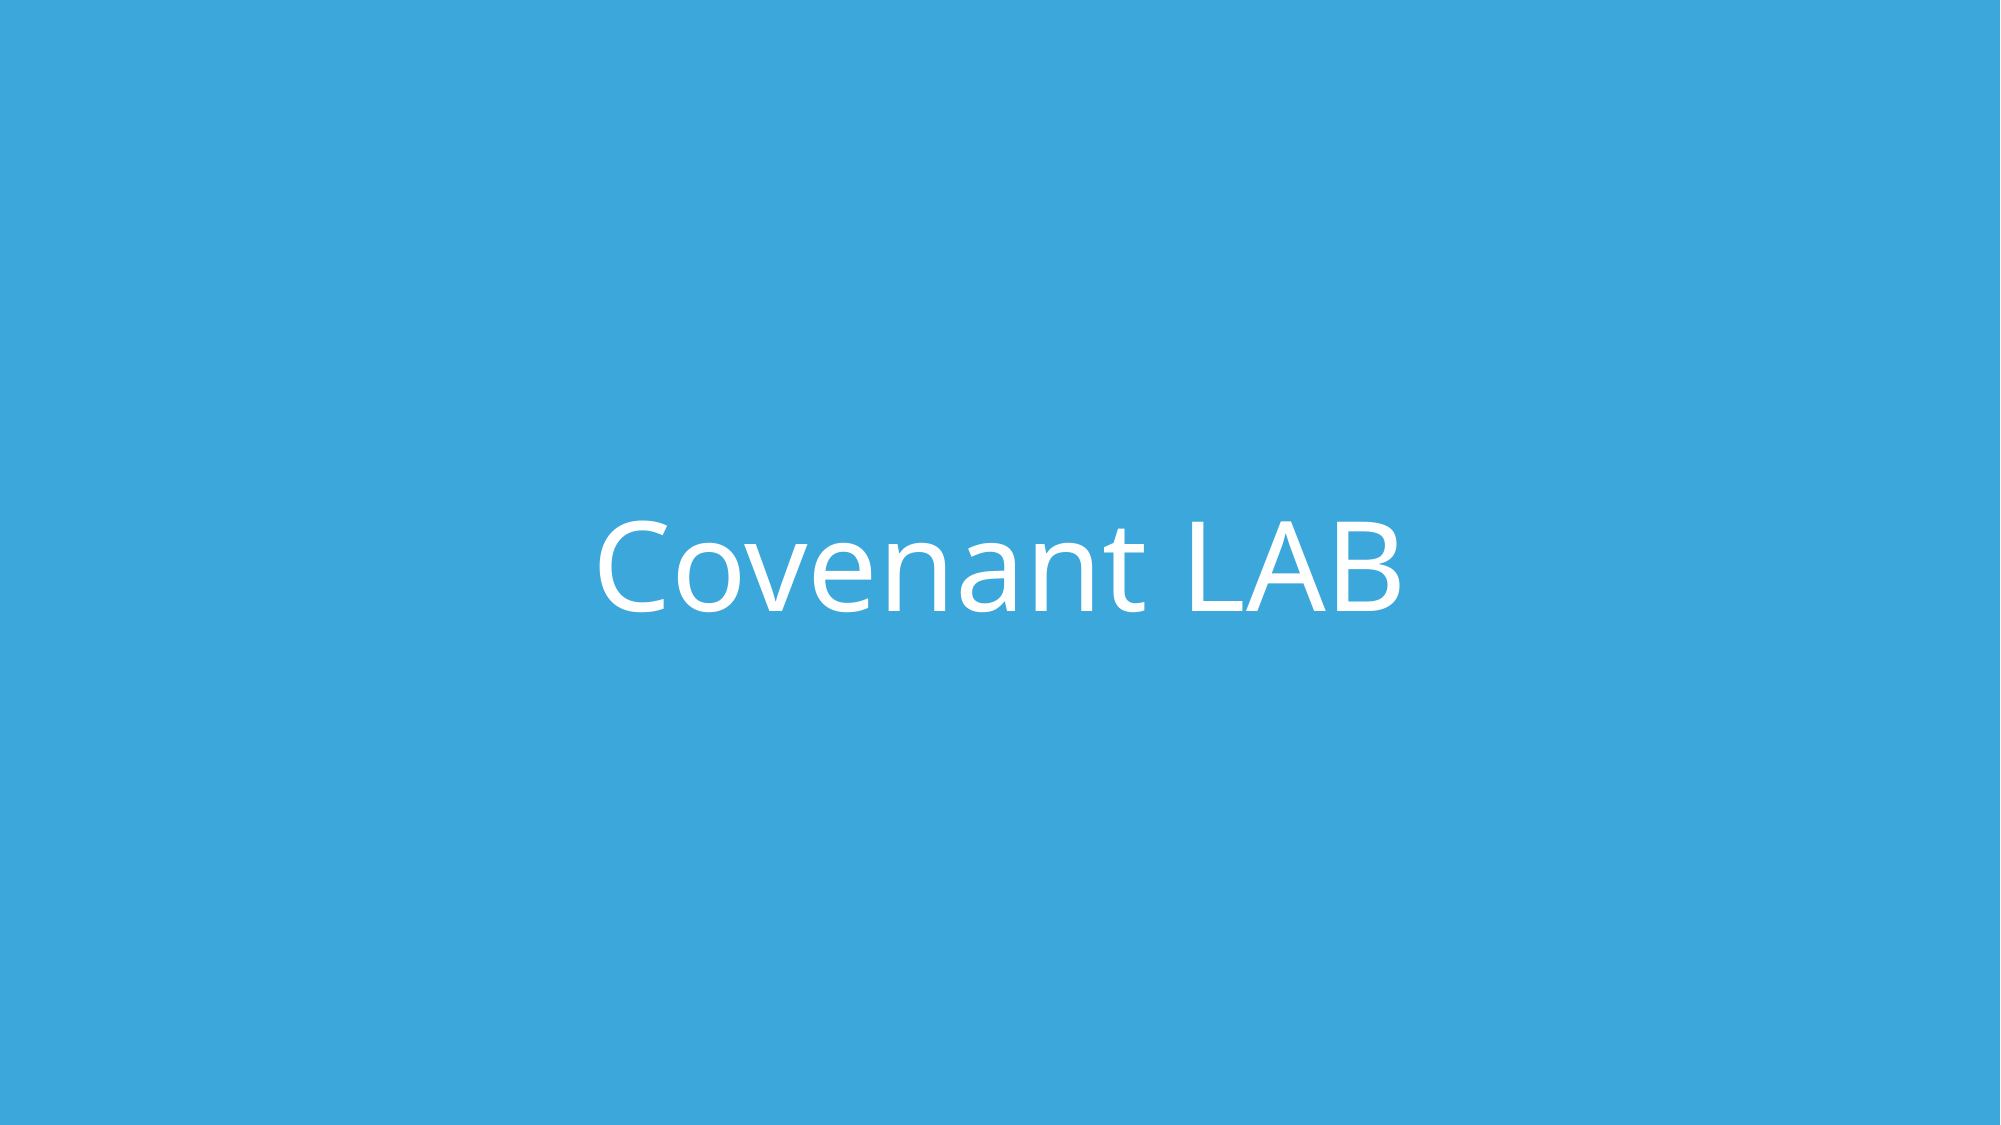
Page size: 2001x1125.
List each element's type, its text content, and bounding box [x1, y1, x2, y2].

text_box Covenant LAB [317, 479, 1683, 644]
